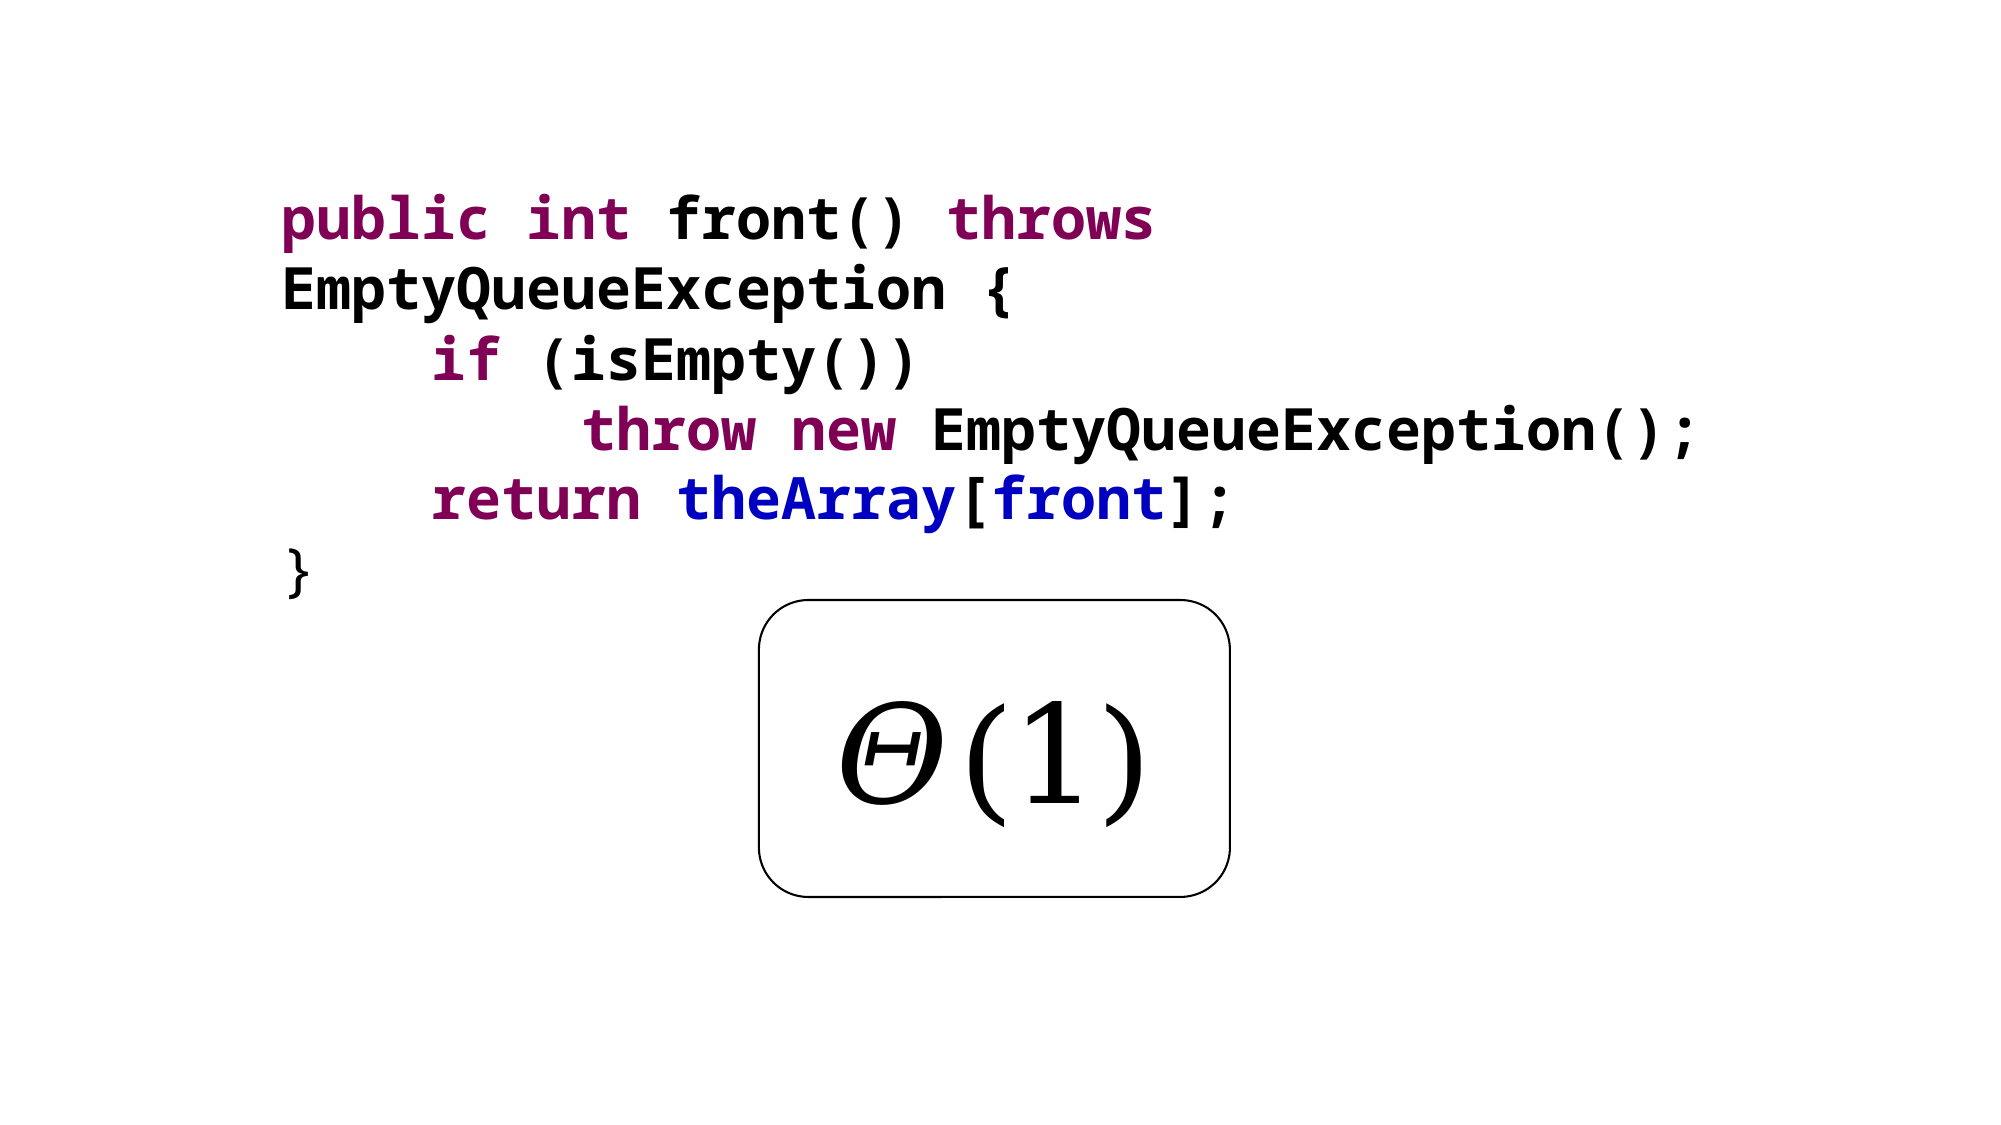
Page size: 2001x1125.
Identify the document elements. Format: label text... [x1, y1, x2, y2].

text_box public int front() throws EmptyQueueException { if (isEmpty()) throw new EmptyQueueException(); return theArray[front]; } [266, 174, 1839, 609]
text_box 𝛩(1) [757, 598, 1231, 899]
